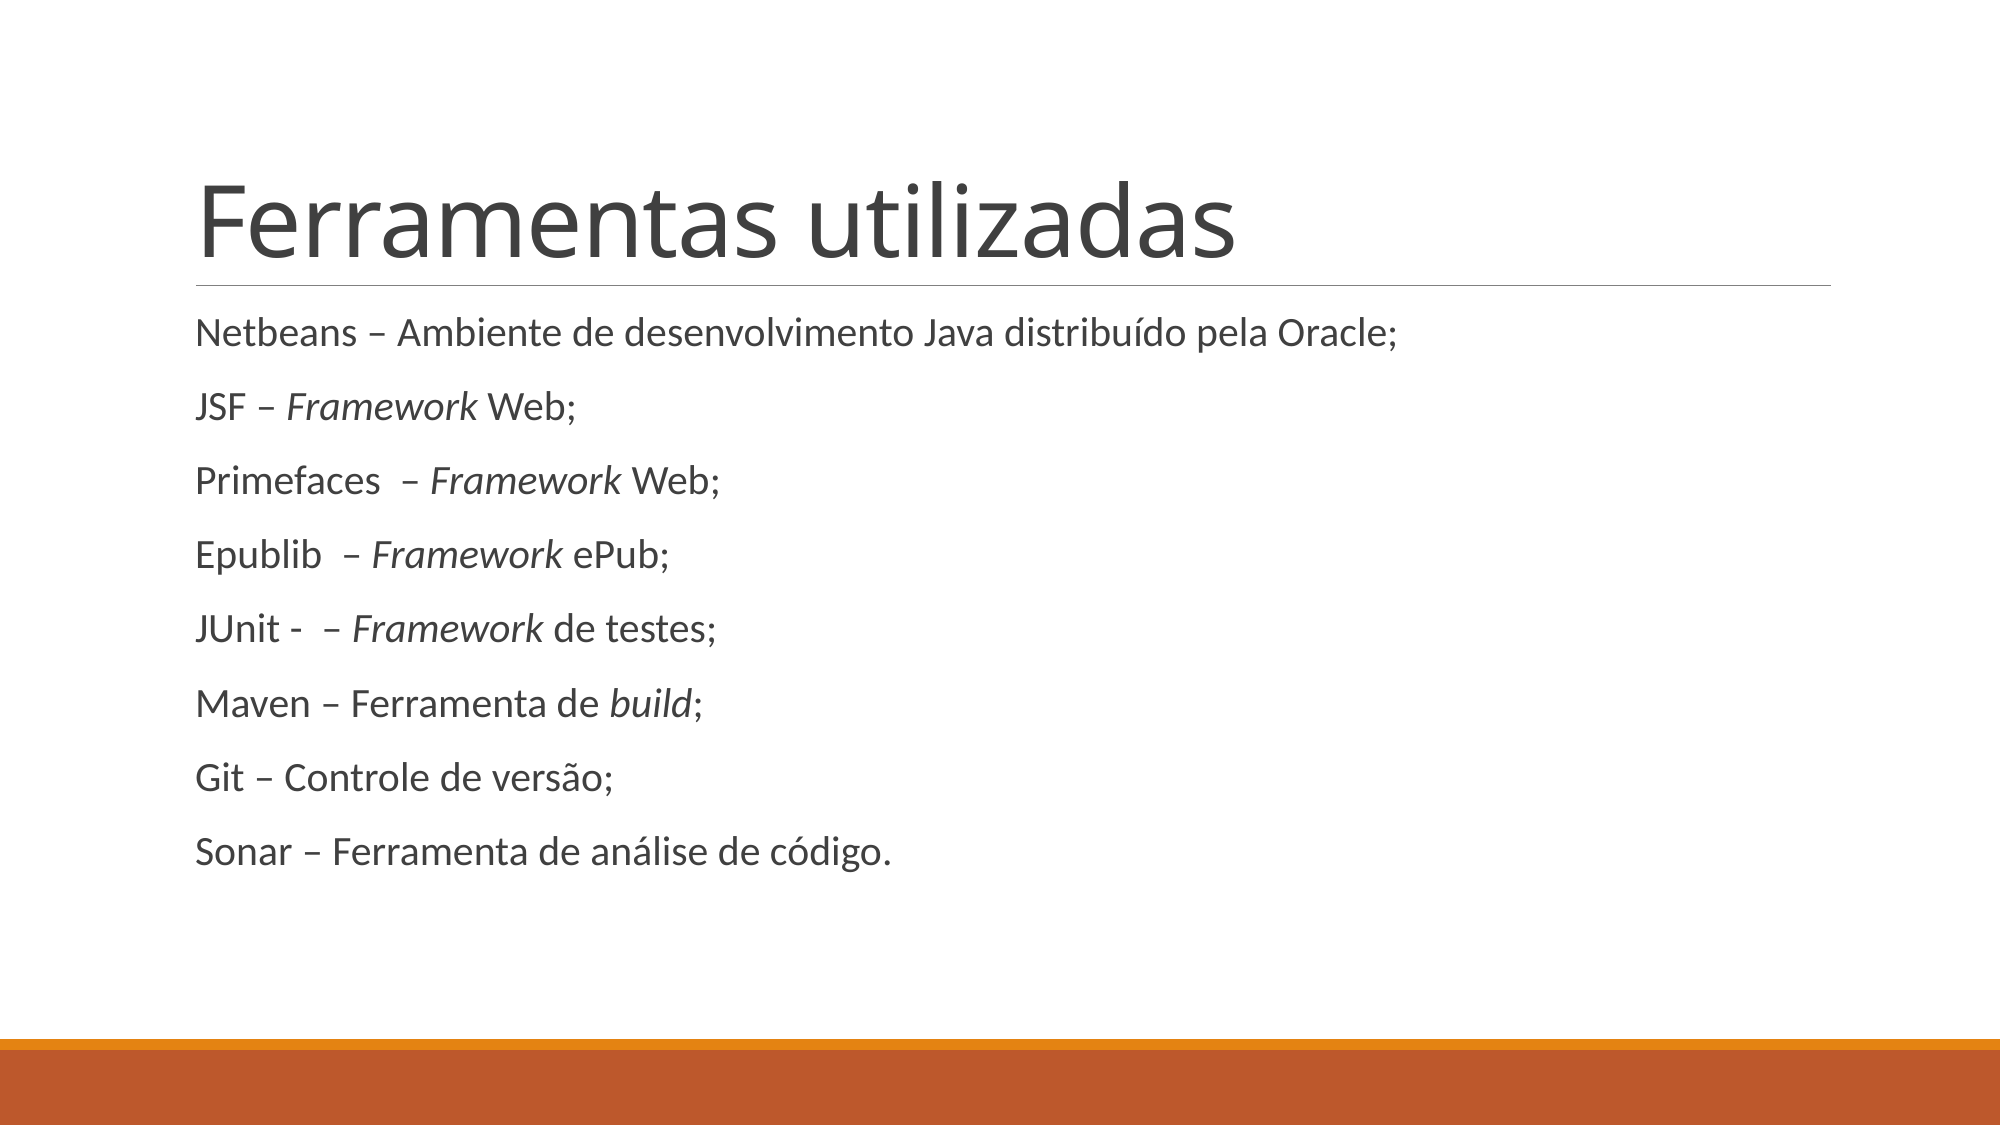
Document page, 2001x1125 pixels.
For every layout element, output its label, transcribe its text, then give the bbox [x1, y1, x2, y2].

title Ferramentas utilizadas [180, 47, 1830, 285]
list Netbeans – Ambiente de desenvolvimento Java distribuído pela Oracle; JSF – Framework Web; Primefaces – Framework Web; Epublib – Framework ePub; JUnit - – Framework de testes; Maven – Ferramenta de build; Git – Controle de versão; Sonar – Ferramenta de análise de código. [180, 302, 1830, 963]
